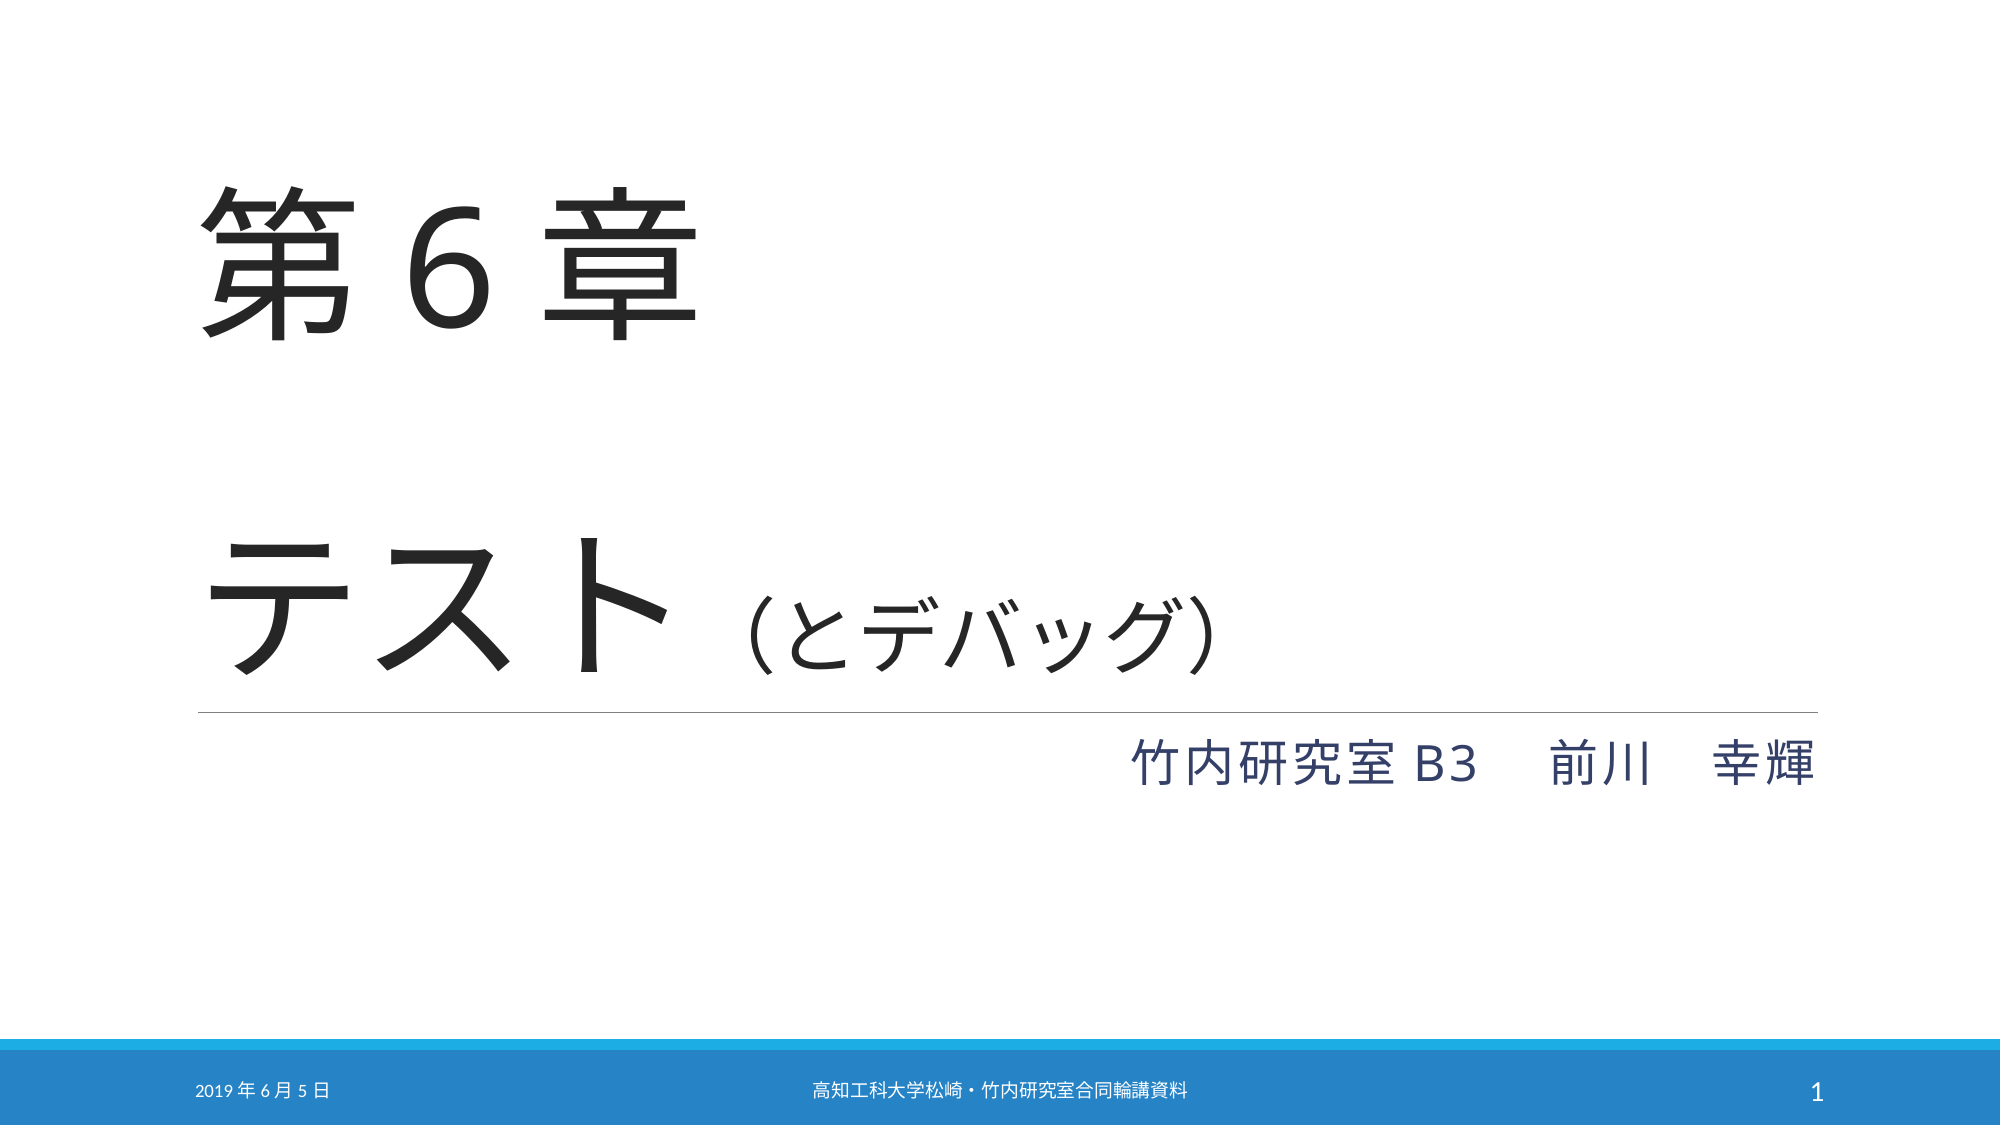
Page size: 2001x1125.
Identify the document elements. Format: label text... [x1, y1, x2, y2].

footer 高知工科大学松崎・竹内研究室合同輪講資料 [604, 1059, 1396, 1120]
slide_number 1 [1624, 1059, 1840, 1120]
subtitle 竹内研究室B3 前川 幸輝 [180, 730, 1831, 919]
title 第6章 テスト（とデバッグ） [180, 124, 1830, 710]
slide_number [180, 1059, 586, 1120]
